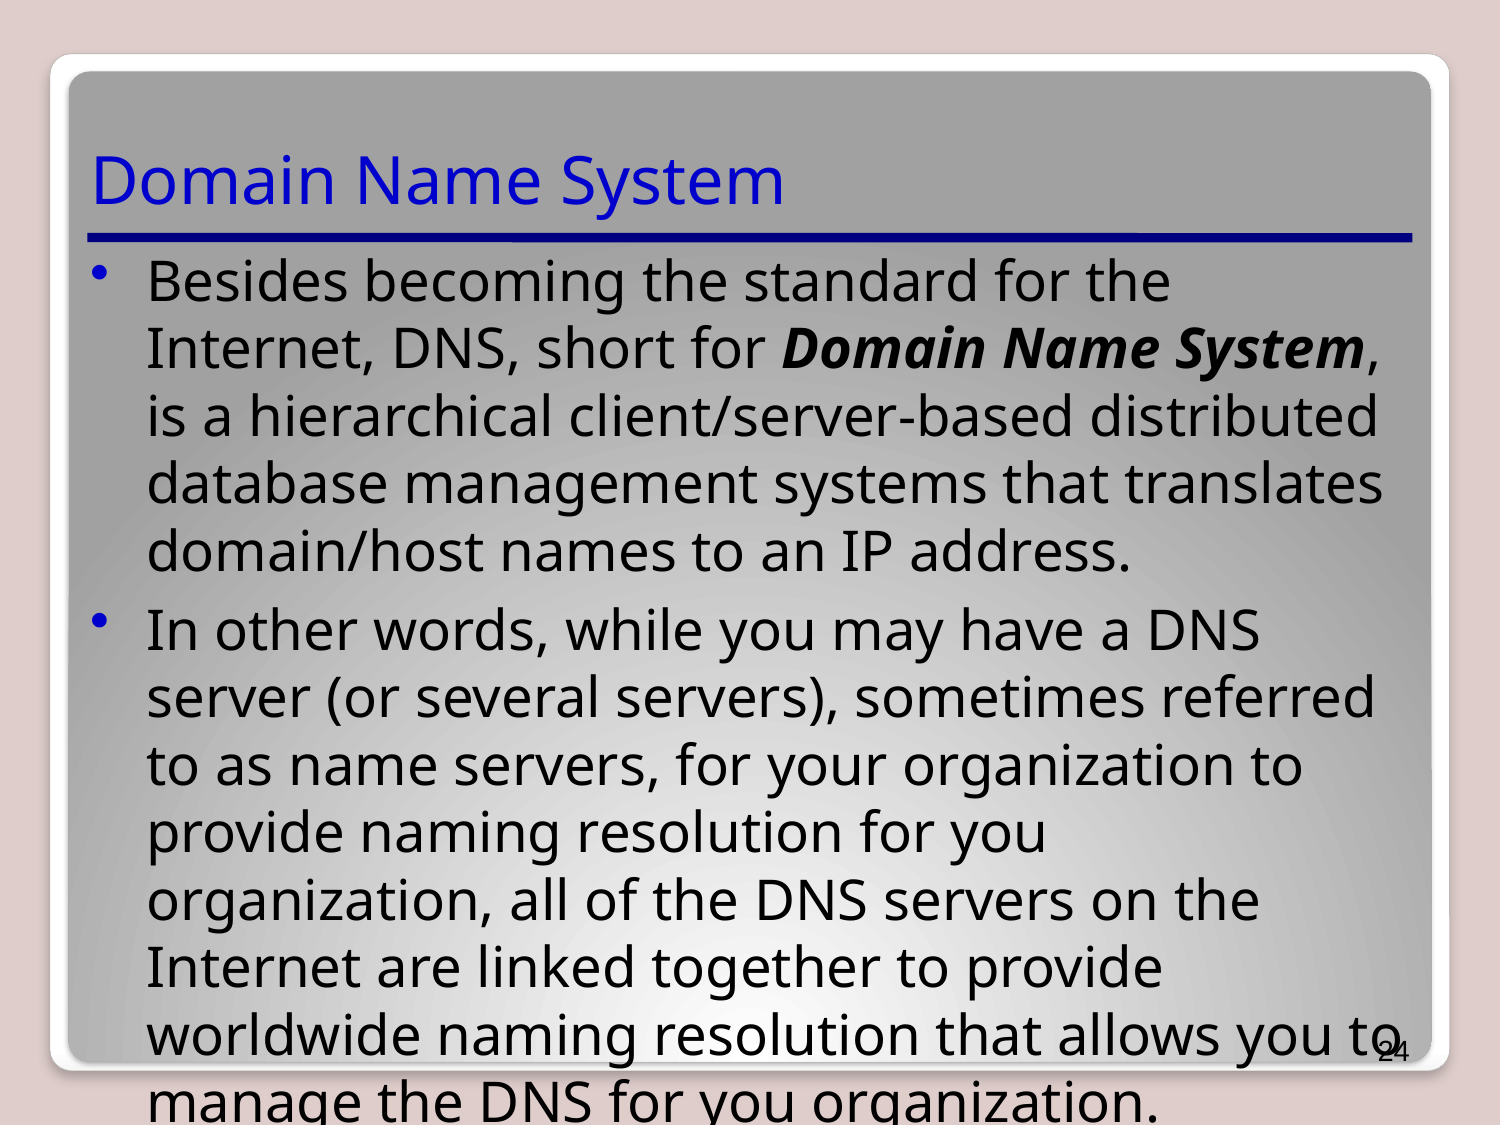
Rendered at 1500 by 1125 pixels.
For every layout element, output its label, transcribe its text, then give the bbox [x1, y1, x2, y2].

title Domain Name System [74, 74, 1426, 226]
slide_number 24 [1074, 1024, 1426, 1103]
list Besides becoming the standard for the Internet, DNS, short for Domain Name System, is a hierarchical client/server-based distributed database management systems that translates domain/host names to an IP address. In other words, while you may have a DNS server (or several servers), sometimes referred to as name servers, for your organization to provide naming resolution for you organization, all of the DNS servers on the Internet are linked together to provide worldwide naming resolution that allows you to manage the DNS for you organization. [74, 237, 1426, 1063]
